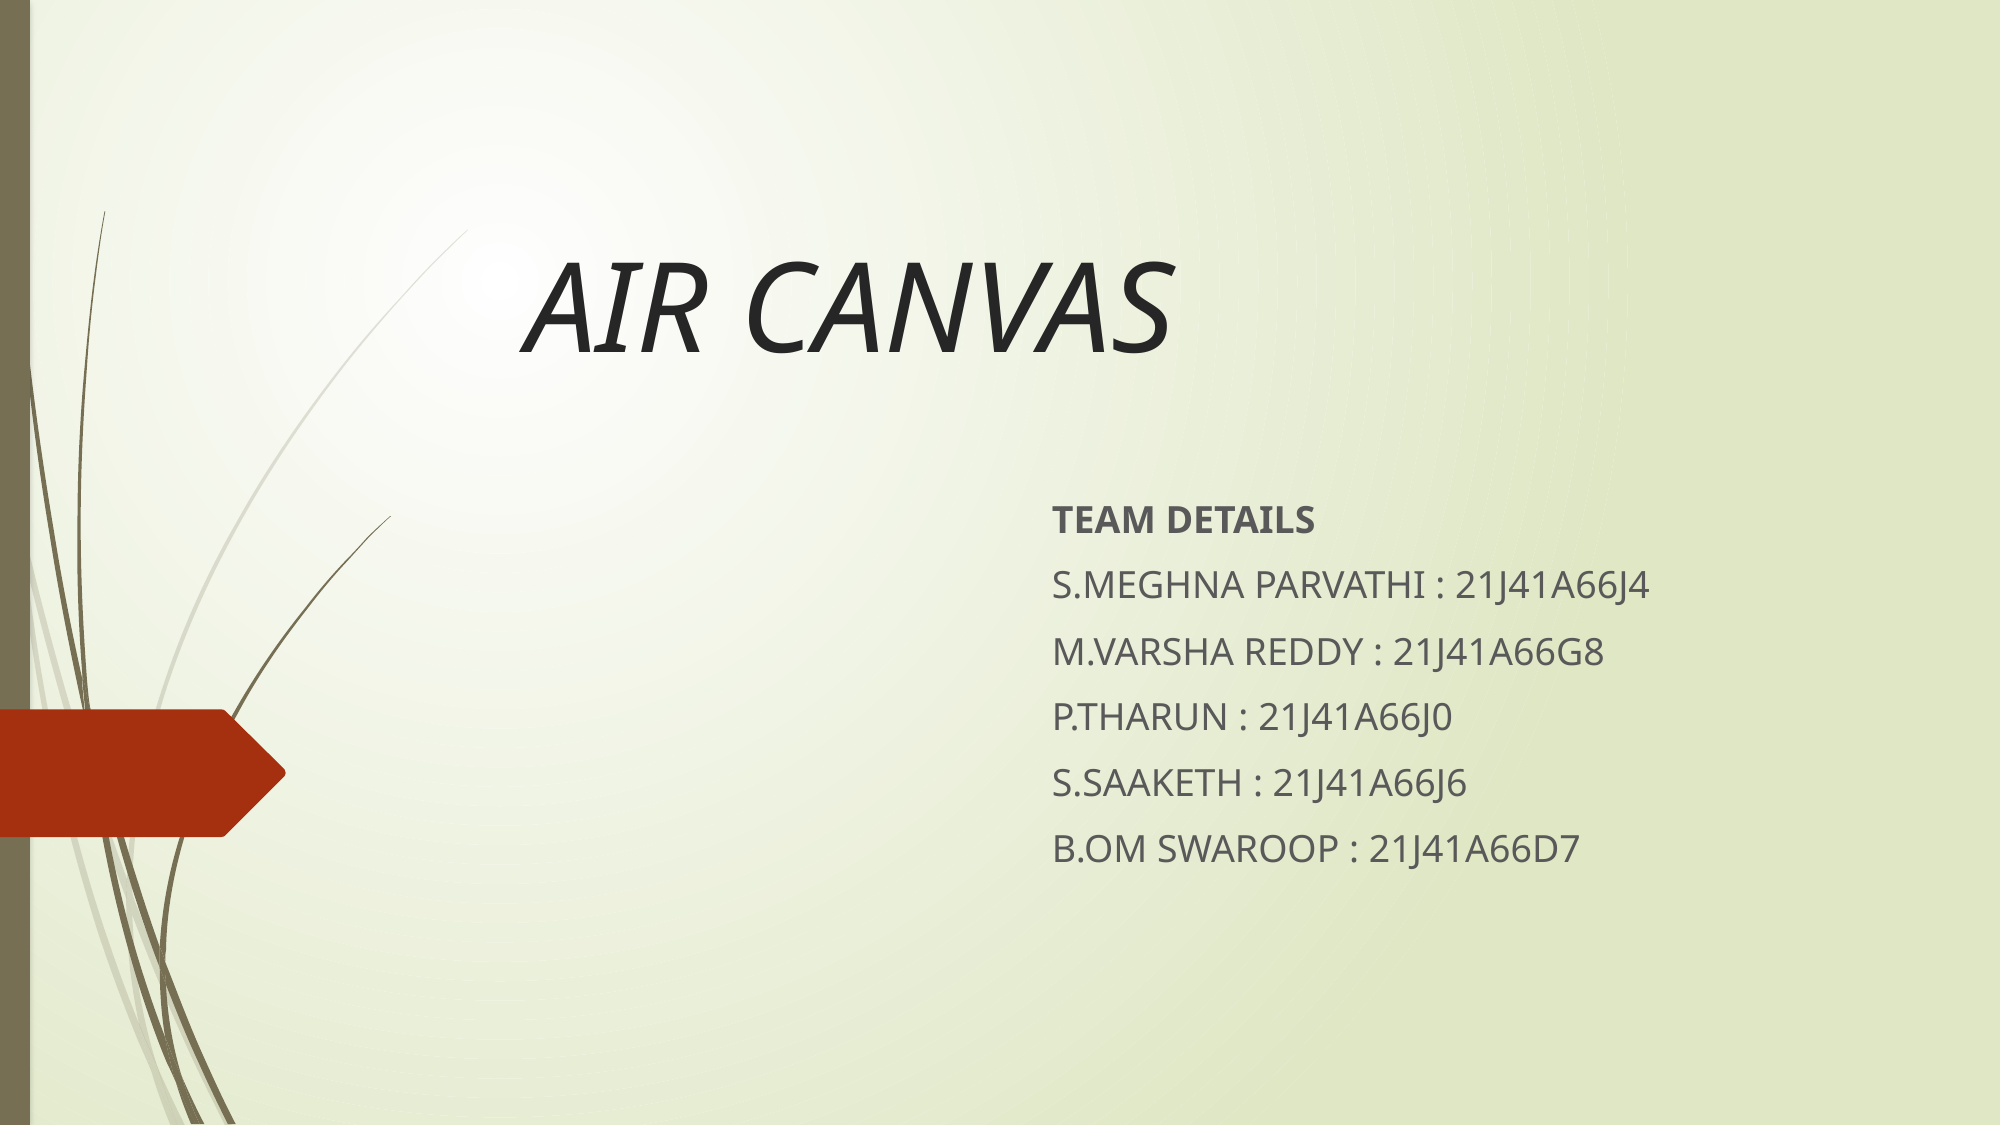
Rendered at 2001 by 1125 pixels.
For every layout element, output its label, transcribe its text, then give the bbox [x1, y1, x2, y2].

title AIR CANVAS [364, 111, 1910, 386]
subtitle TEAM DETAILS S.MEGHNA PARVATHI : 21J41A66J4 M.VARSHA REDDY : 21J41A66G8 P.THARUN : 21J41A66J0 S.SAAKETH : 21J41A66J6 B.OM SWAROOP : 21J41A66D7 [1036, 488, 1825, 902]
